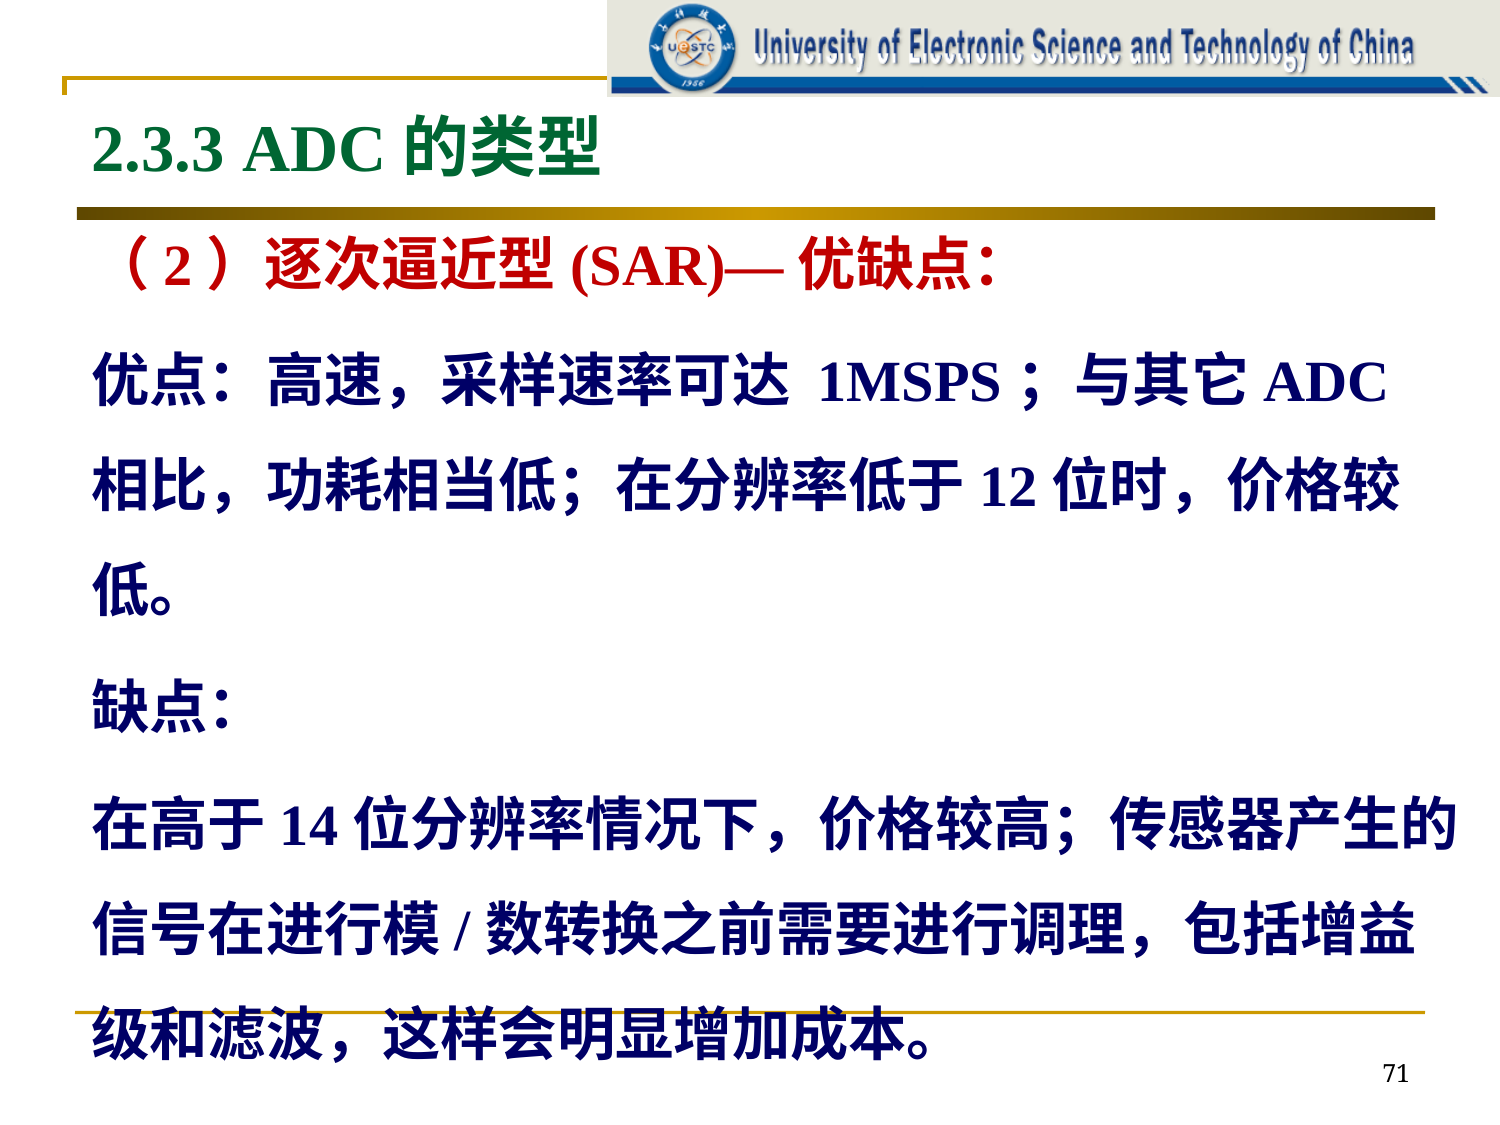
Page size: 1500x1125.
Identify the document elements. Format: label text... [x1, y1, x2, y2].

picture [607, 0, 1500, 97]
slide_number 71 [1074, 1023, 1426, 1100]
list （2）逐次逼近型(SAR)—优缺点： 优点：高速，采样速率可达 1MSPS；与其它ADC相比，功耗相当低；在分辨率低于12位时，价格较低。 缺点： 在高于14位分辨率情况下，价格较高；传感器产生的信号在进行模/数转换之前需要进行调理，包括增益级和滤波，这样会明显增加成本。 [76, 184, 1476, 1060]
text_box 2.3.3 ADC的类型 [76, 70, 1427, 220]
